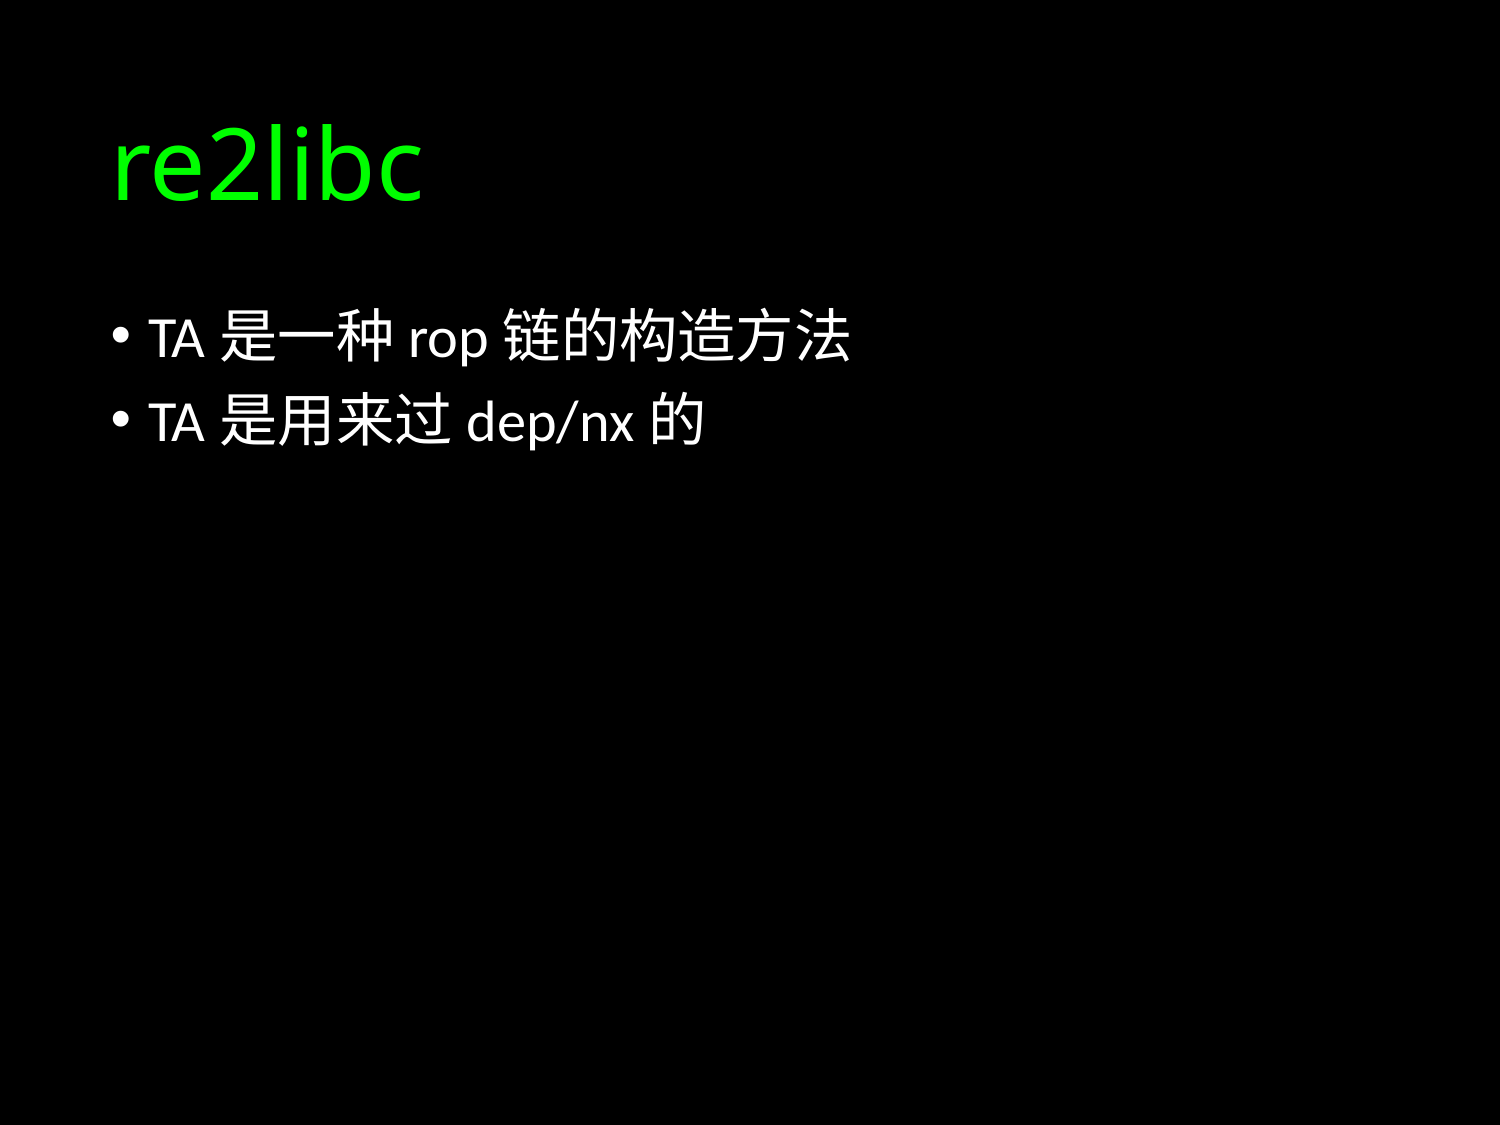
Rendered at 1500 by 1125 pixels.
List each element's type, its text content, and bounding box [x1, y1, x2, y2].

title re2libc [102, 59, 1398, 278]
list TA是一种rop链的构造方法 TA是用来过dep/nx的 [102, 298, 1398, 1014]
